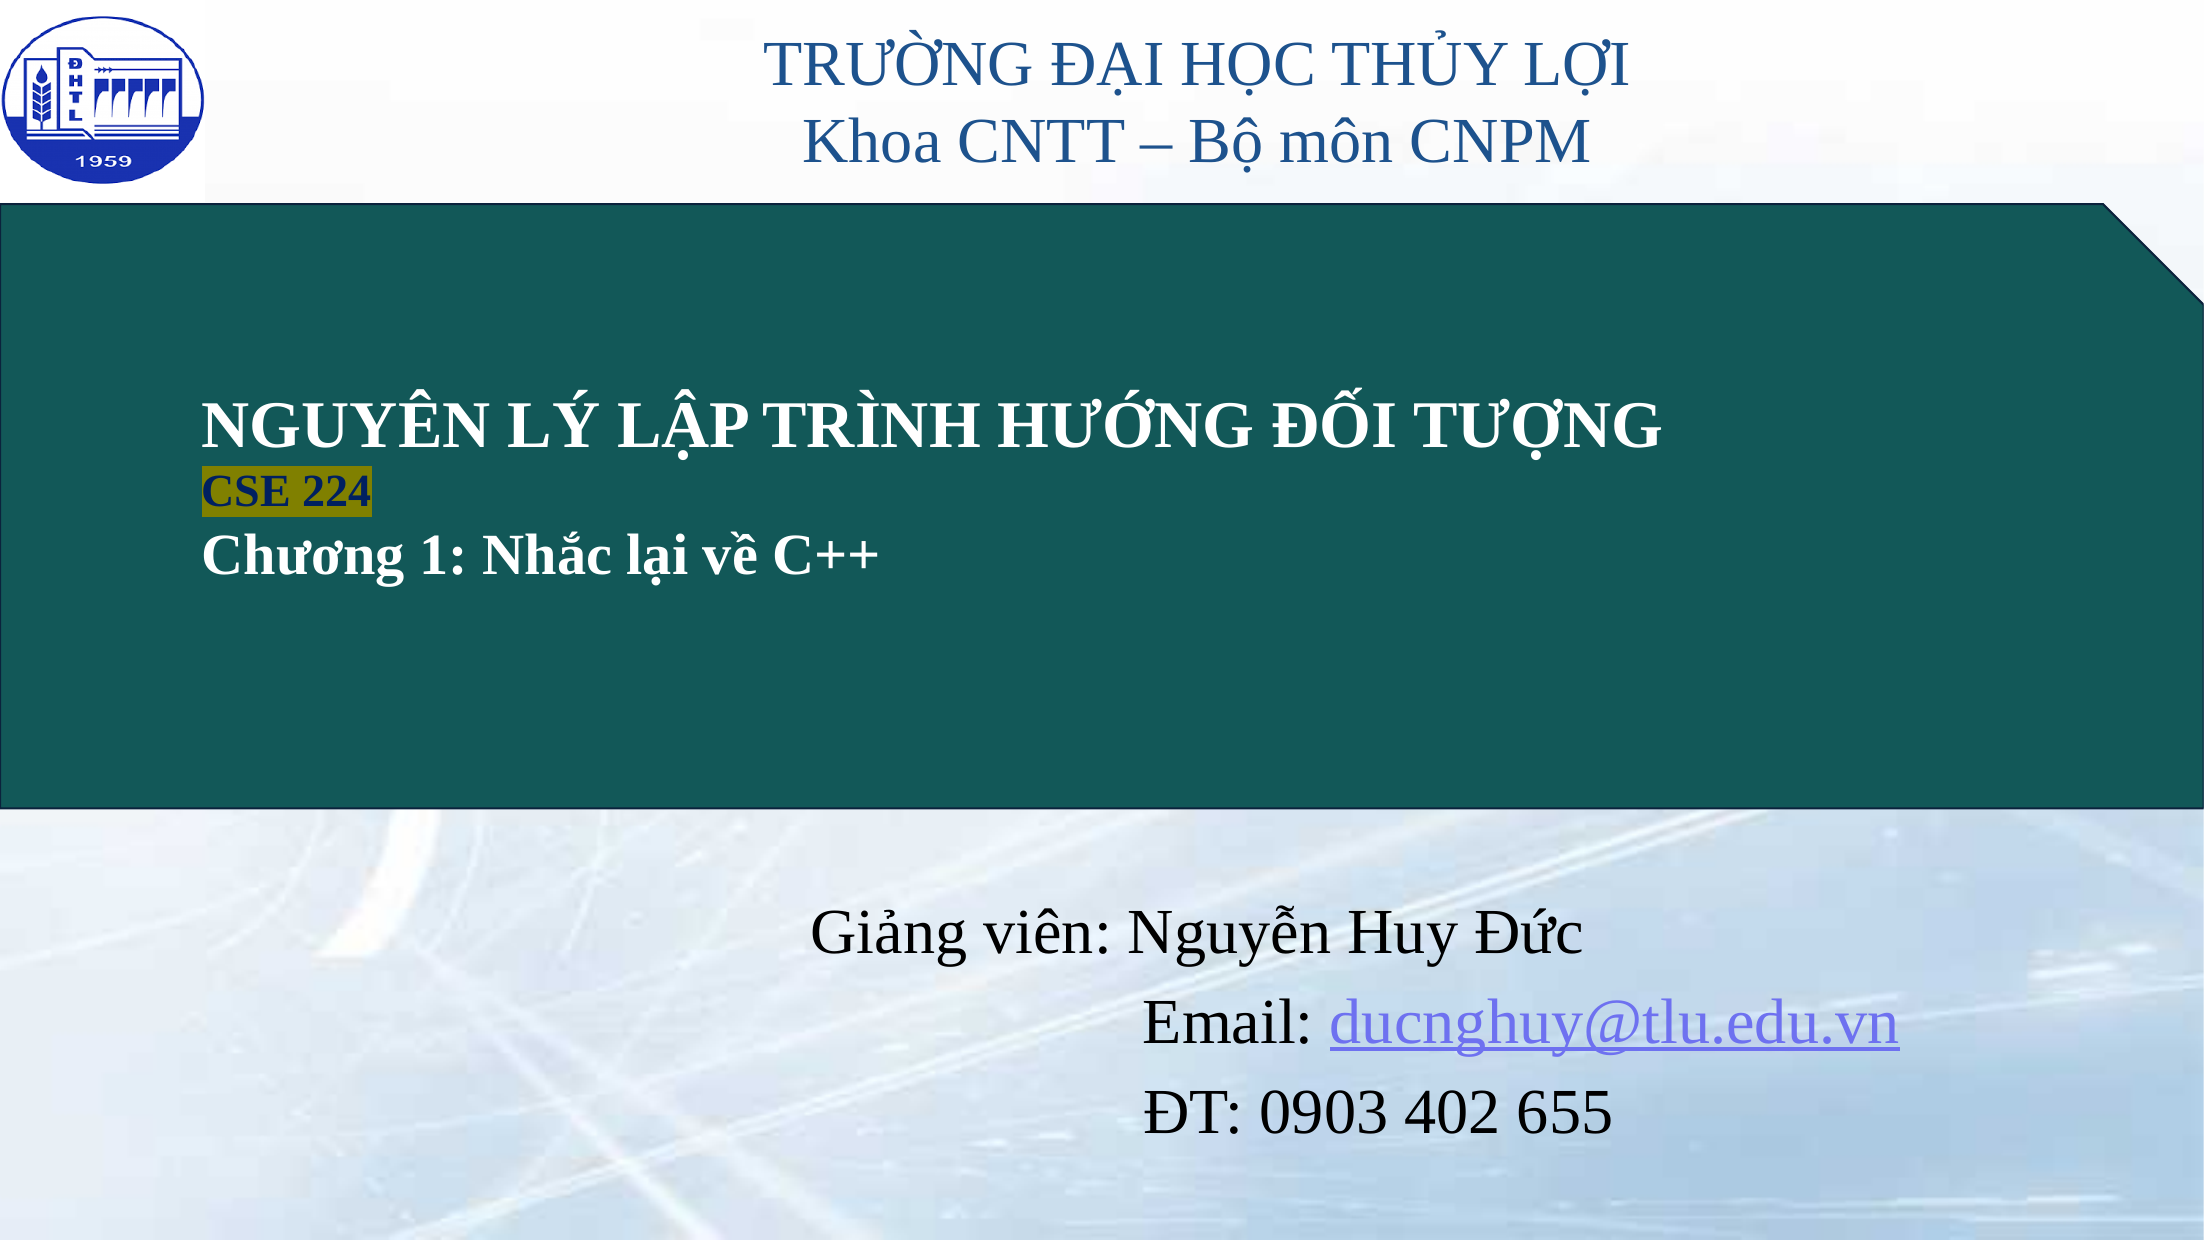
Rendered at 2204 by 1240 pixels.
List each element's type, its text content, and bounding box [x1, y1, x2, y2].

picture [0, 810, 2204, 1240]
subtitle Giảng viên: Nguyễn Huy Đức Email: ducnghuy@tlu.edu.vn ĐT: 0903 402 655 [241, 881, 2005, 1190]
text_box TRƯỜNG ĐẠI HỌC THỦY LỢI Khoa CNTT – Bộ môn CNPM [748, 13, 1646, 183]
title NGUYÊN LÝ LẬP TRÌNH HƯỚNG ĐỐI TƯỢNG CSE 224 Chương 1: Nhắc lại về C++ [186, 305, 2148, 662]
picture [0, 0, 2204, 302]
